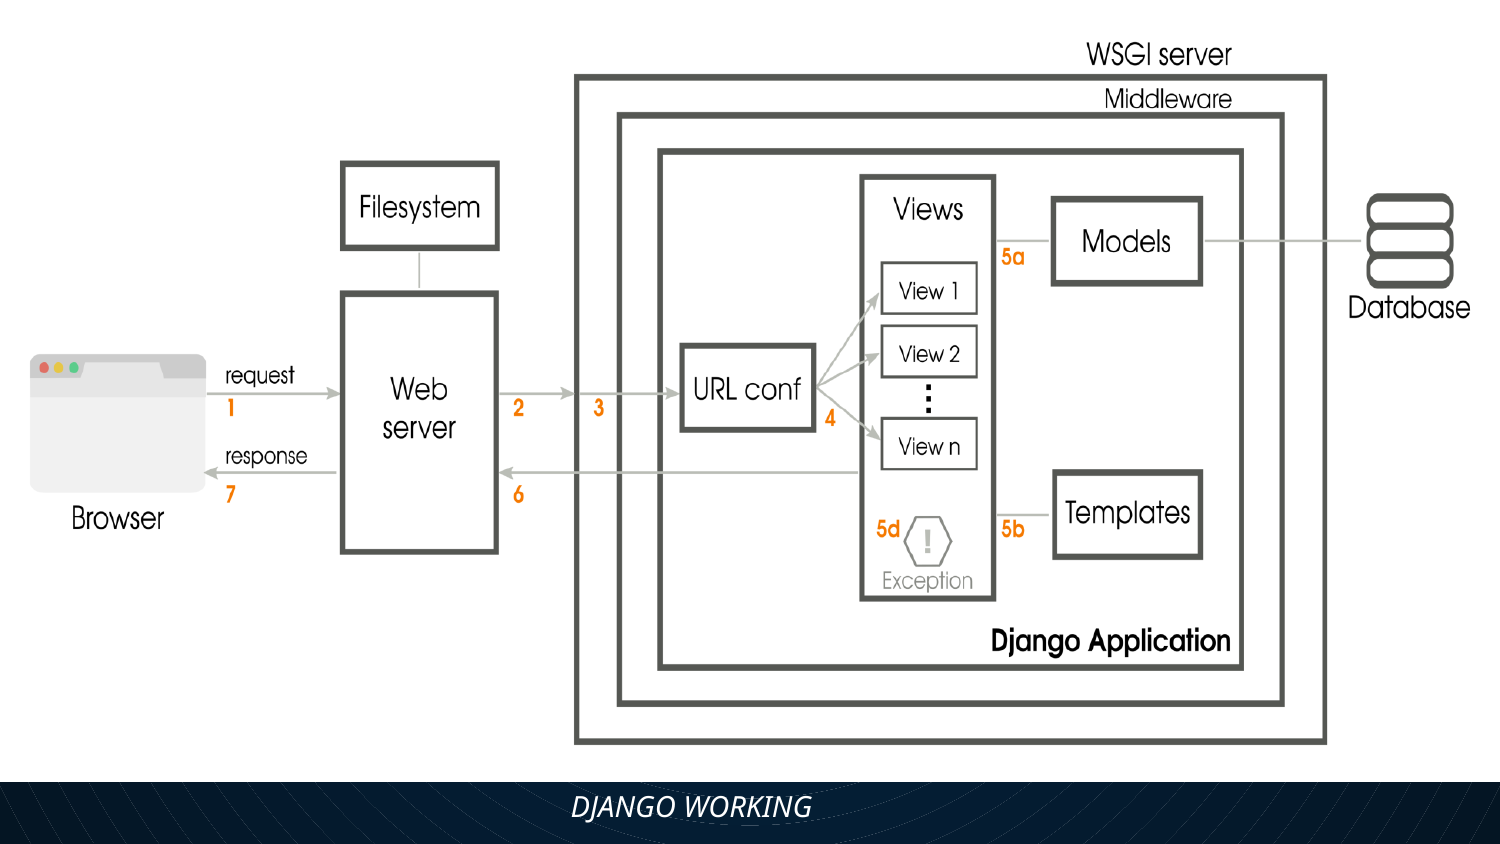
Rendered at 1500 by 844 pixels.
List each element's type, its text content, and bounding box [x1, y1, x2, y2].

text_box DJANGO WORKING [555, 791, 828, 832]
picture [0, 0, 1500, 782]
